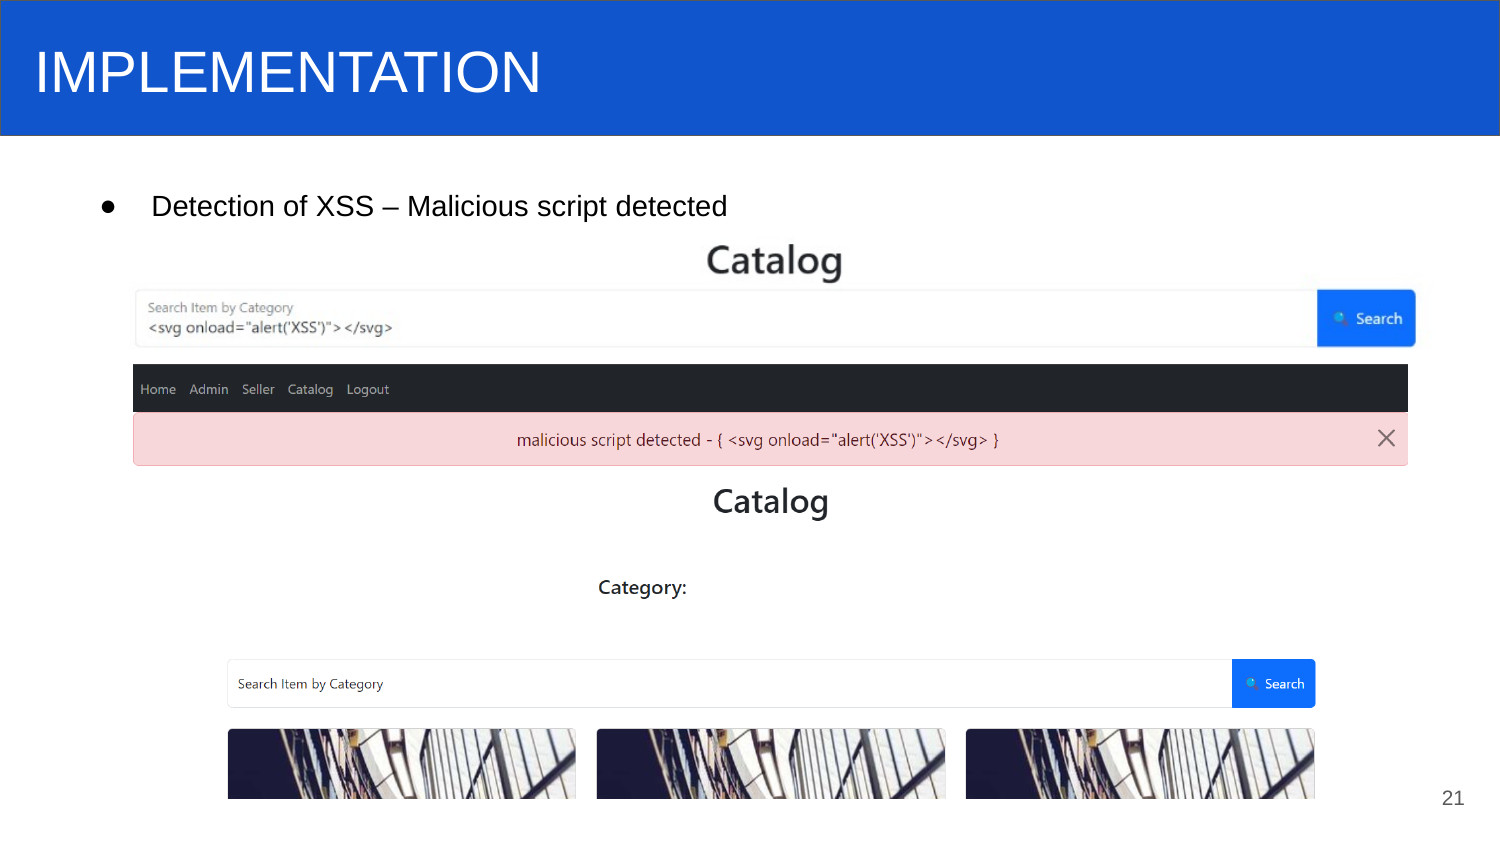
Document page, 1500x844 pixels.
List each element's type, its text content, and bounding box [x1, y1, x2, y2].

picture [105, 236, 1436, 799]
text_box Detection of XSS – Malicious script detected [61, 155, 1336, 806]
slide_number 21 [1389, 764, 1480, 830]
text_box IMPLEMENTATION [19, 19, 1481, 116]
text_box [0, 0, 1500, 136]
